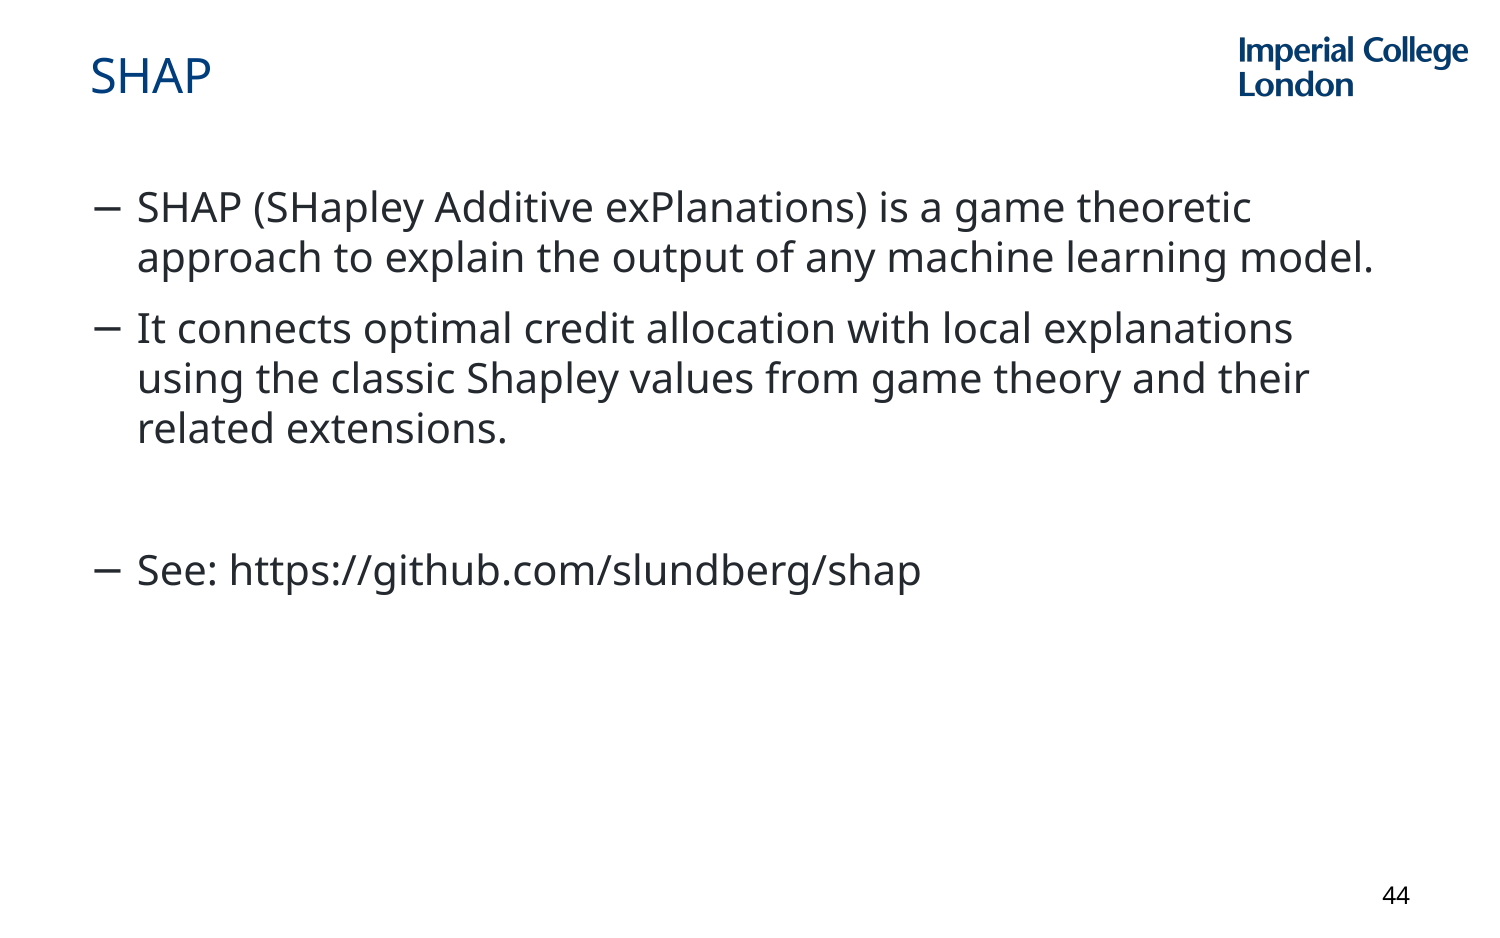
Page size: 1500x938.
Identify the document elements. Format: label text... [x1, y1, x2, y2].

list SHAP (SHapley Additive exPlanations) is a game theoretic approach to explain the output of any machine learning model. It connects optimal credit allocation with local explanations using the classic Shapley values from game theory and their related extensions. See: https://github.com/slundberg/shap [75, 173, 1425, 853]
slide_number 44 [1074, 872, 1426, 920]
title SHAP [75, 0, 1425, 153]
picture [1425, 18, 1486, 114]
